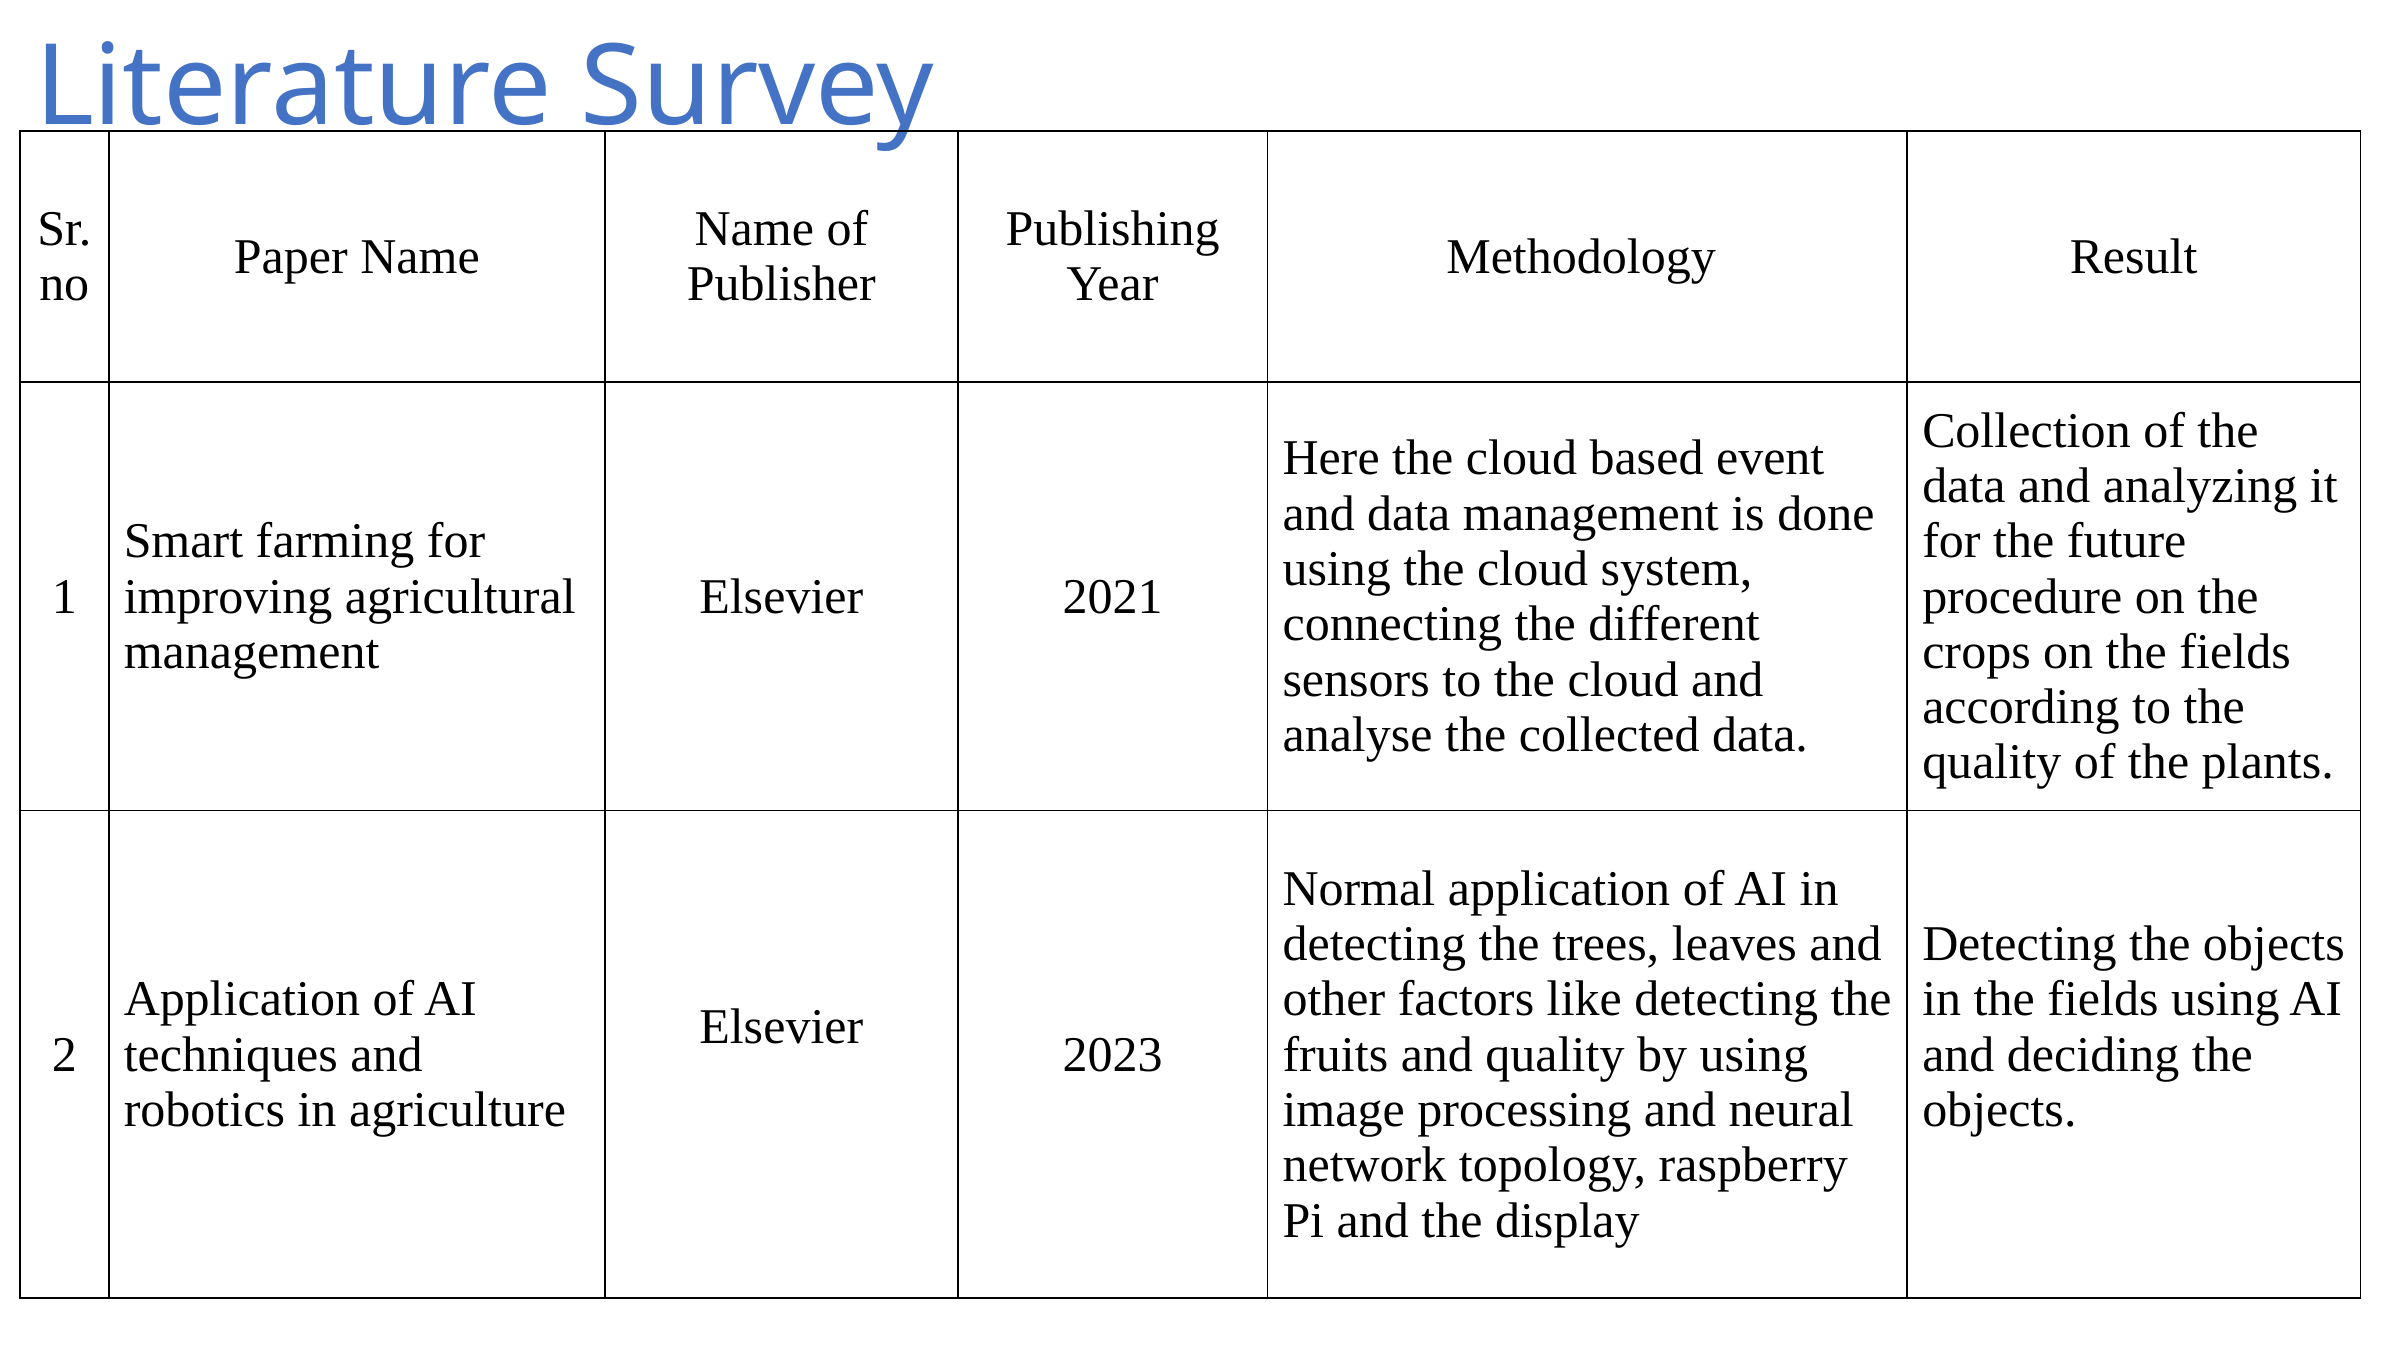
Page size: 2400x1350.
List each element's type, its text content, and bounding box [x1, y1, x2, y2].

table_cell 2021 [959, 383, 1267, 810]
table_header Methodology [1268, 132, 1906, 381]
table_cell Smart farming for improving agricultural management [110, 383, 604, 810]
table_cell 2 [21, 811, 108, 1297]
table_cell Here the cloud based event and data management is done using the cloud system, connecting the different sensors to the cloud and analyse the collected data. [1268, 383, 1906, 810]
table_cell Application of AI techniques and robotics in agriculture [110, 811, 604, 1297]
table_header Publishing Year [959, 132, 1267, 381]
table_cell Detecting the objects in the fields using AI and deciding the objects. [1908, 811, 2360, 1297]
table_cell Elsevier [606, 811, 957, 1297]
table_header Result [1908, 132, 2360, 381]
table_header Sr.no [21, 132, 108, 381]
table_cell Collection of the data and analyzing it for the future procedure on the crops on the fields according to the quality of the plants. [1908, 383, 2360, 810]
table_cell Elsevier [606, 383, 957, 810]
table_header Name of Publisher [606, 132, 957, 381]
table_cell 1 [21, 383, 108, 810]
table_header Paper Name [110, 132, 604, 381]
table_cell 2023 [959, 811, 1267, 1297]
text_box Literature Survey [19, 4, 1765, 130]
table_cell Normal application of AI in detecting the trees, leaves and other factors like detecting the fruits and quality by using image processing and neural network topology, raspberry Pi and the display [1268, 811, 1906, 1297]
